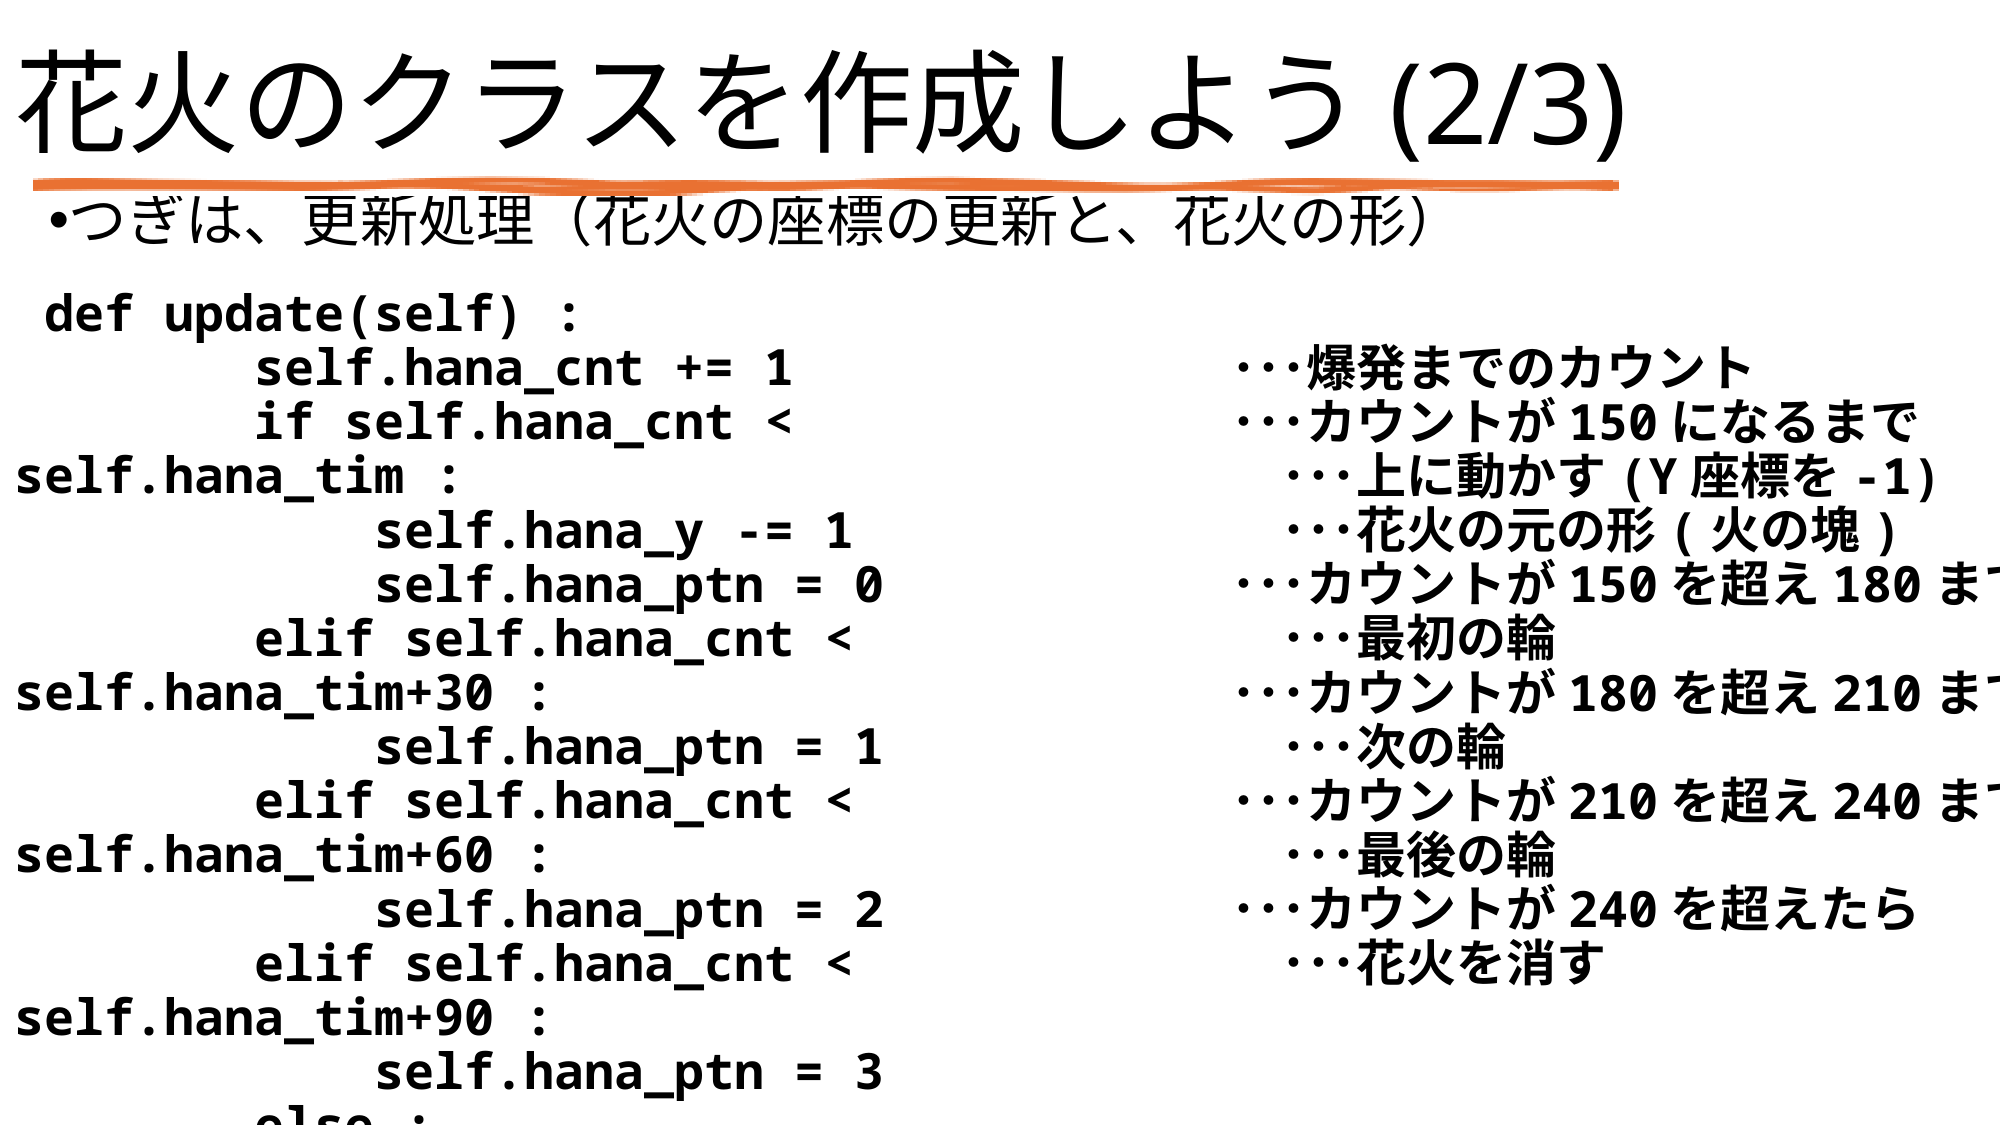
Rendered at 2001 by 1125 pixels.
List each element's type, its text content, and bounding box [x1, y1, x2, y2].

text_box def update(self) : self.hana_cnt += 1 if self.hana_cnt < self.hana_tim : self.hana_y -= 1 self.hana_ptn = 0 elif self.hana_cnt < self.hana_tim+30 : self.hana_ptn = 1 elif self.hana_cnt < self.hana_tim+60 : self.hana_ptn = 2 elif self.hana_cnt < self.hana_tim+90 : self.hana_ptn = 3 else : if self.anime.hanabis : self.anime.hanabis.remove(self) [0, 279, 1287, 1125]
picture [32, 171, 1619, 197]
text_box ･･･爆発までのカウント ･･･カウントが150になるまで ･･･上に動かす(Y座標を-1) ･･･花火の元の形(火の塊) ･･･カウントが150を超え180まで ･･･最初の輪 ･･･カウントが180を超え210まで ･･･次の輪 ･･･カウントが210を超え240まで ･･･最後の輪 ･･･カウントが240を超えたら ･･･花火を消す [1216, 226, 2000, 1054]
title 花火のクラスを作成しよう(2/3) [0, 0, 1725, 218]
list つぎは、更新処理（花火の座標の更新と、花火の形） [33, 183, 1789, 279]
